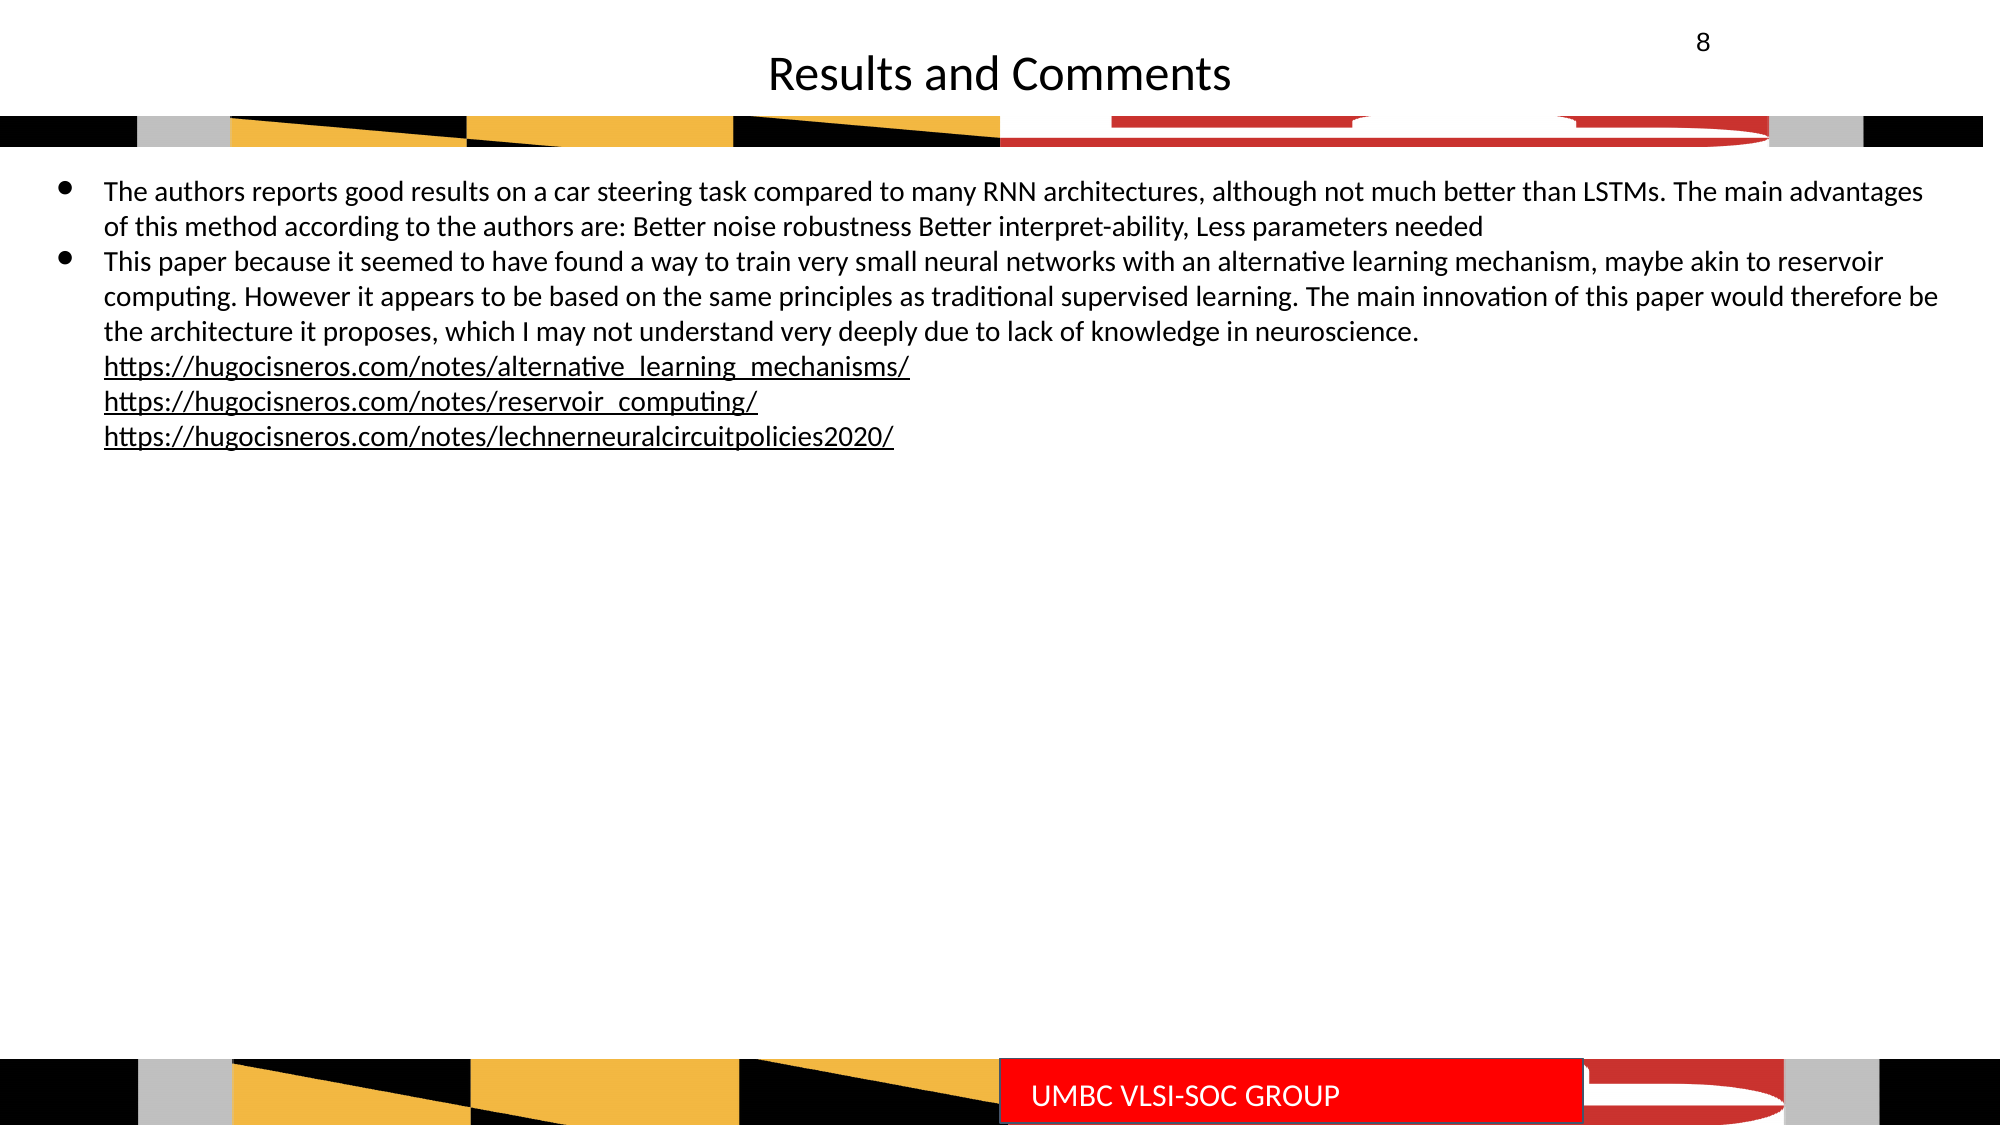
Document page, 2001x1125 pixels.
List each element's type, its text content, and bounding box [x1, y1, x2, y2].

picture [0, 1059, 2000, 1125]
subtitle Results and Comments [17, 30, 1982, 115]
picture [0, 116, 1983, 147]
text_box The authors reports good results on a car steering task compared to many RNN architectures, although not much better than LSTMs. The main advantages of this method according to the authors are: Better noise robustness Better interpret-ability, Less parameters needed This paper because it seemed to have found a way to train very small neural networks with an alternative learning mechanism, maybe akin to reservoir computing. However it appears to be based on the same principles as traditional supervised learning. The main innovation of this paper would therefore be the architecture it proposes, which I may not understand very deeply due to lack of knowledge in neuroscience. https://hugocisneros.com/notes/alternative_learning_mechanisms/ https://hugocisneros.com/notes/reservoir_computing/ https://hugocisneros.com/notes/lechnerneuralcircuitpolicies2020/ [15, 158, 1967, 1028]
text_box ‹#› [1667, 16, 1725, 58]
